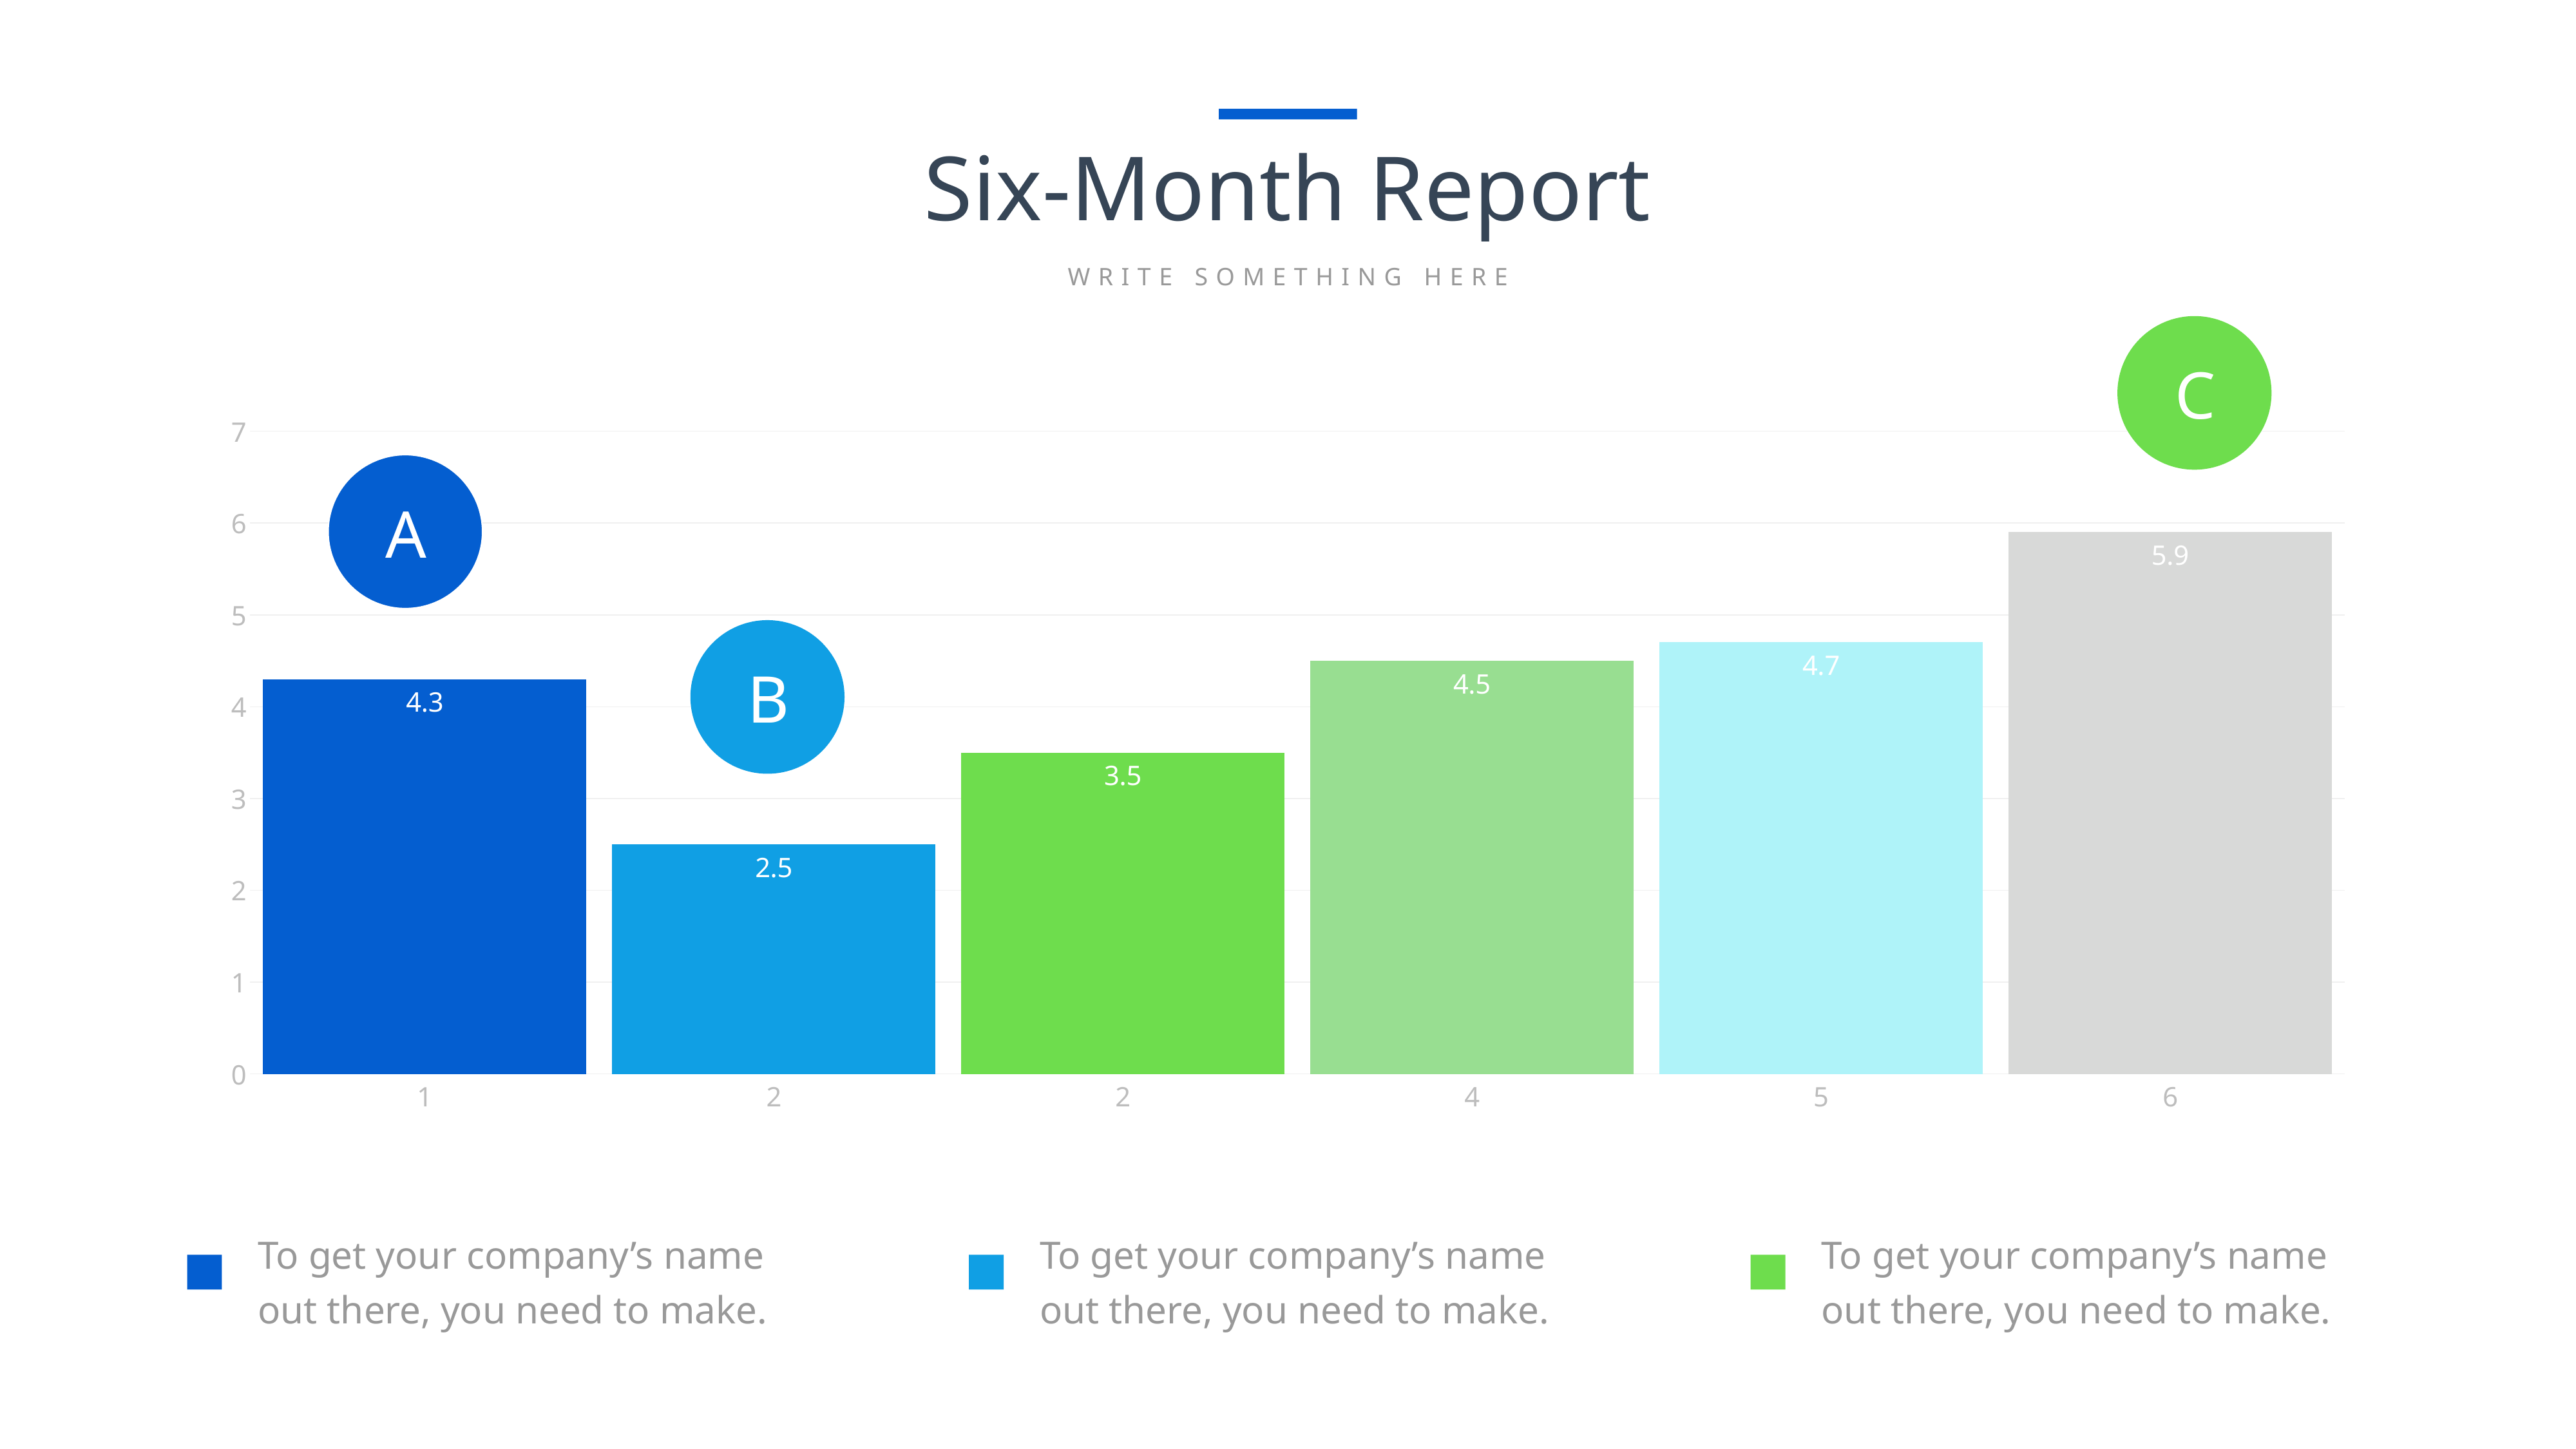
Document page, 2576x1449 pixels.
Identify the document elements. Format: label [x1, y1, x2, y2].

text_box [2117, 316, 2272, 470]
text_box [969, 1210, 1607, 1341]
text_box [187, 1210, 826, 1341]
text_box [1750, 1210, 2389, 1341]
text_box [328, 455, 483, 609]
text_box [690, 620, 845, 774]
chart [187, 397, 2389, 1130]
text_box [747, 108, 1829, 296]
